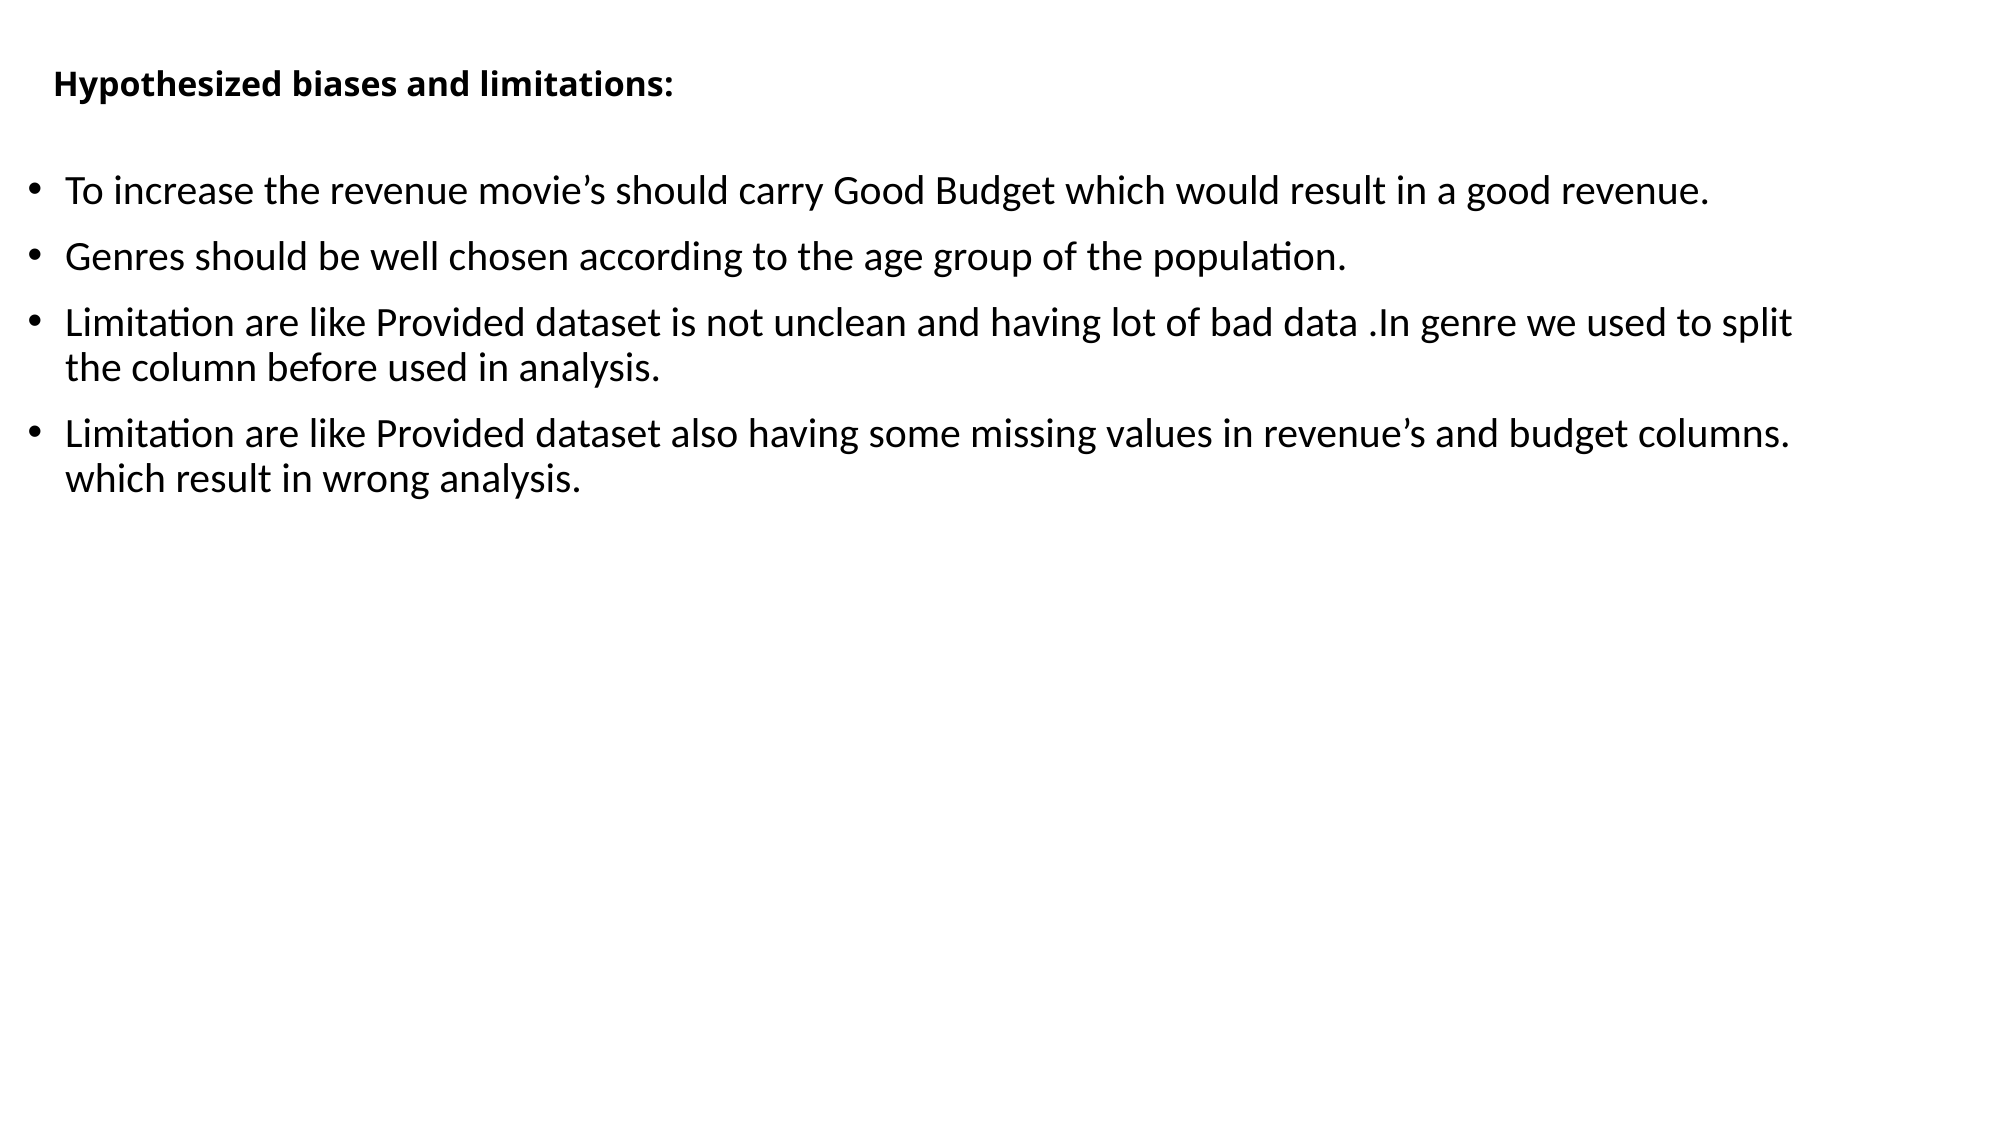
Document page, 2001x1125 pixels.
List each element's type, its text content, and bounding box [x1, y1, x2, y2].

title Hypothesized biases and limitations: [37, 59, 1863, 112]
list To increase the revenue movie’s should carry Good Budget which would result in a good revenue. Genres should be well chosen according to the age group of the population. Limitation are like Provided dataset is not unclean and having lot of bad data .In genre we used to split the column before used in analysis. Limitation are like Provided dataset also having some missing values in revenue’s and budget columns. which result in wrong analysis. [12, 160, 1863, 1014]
